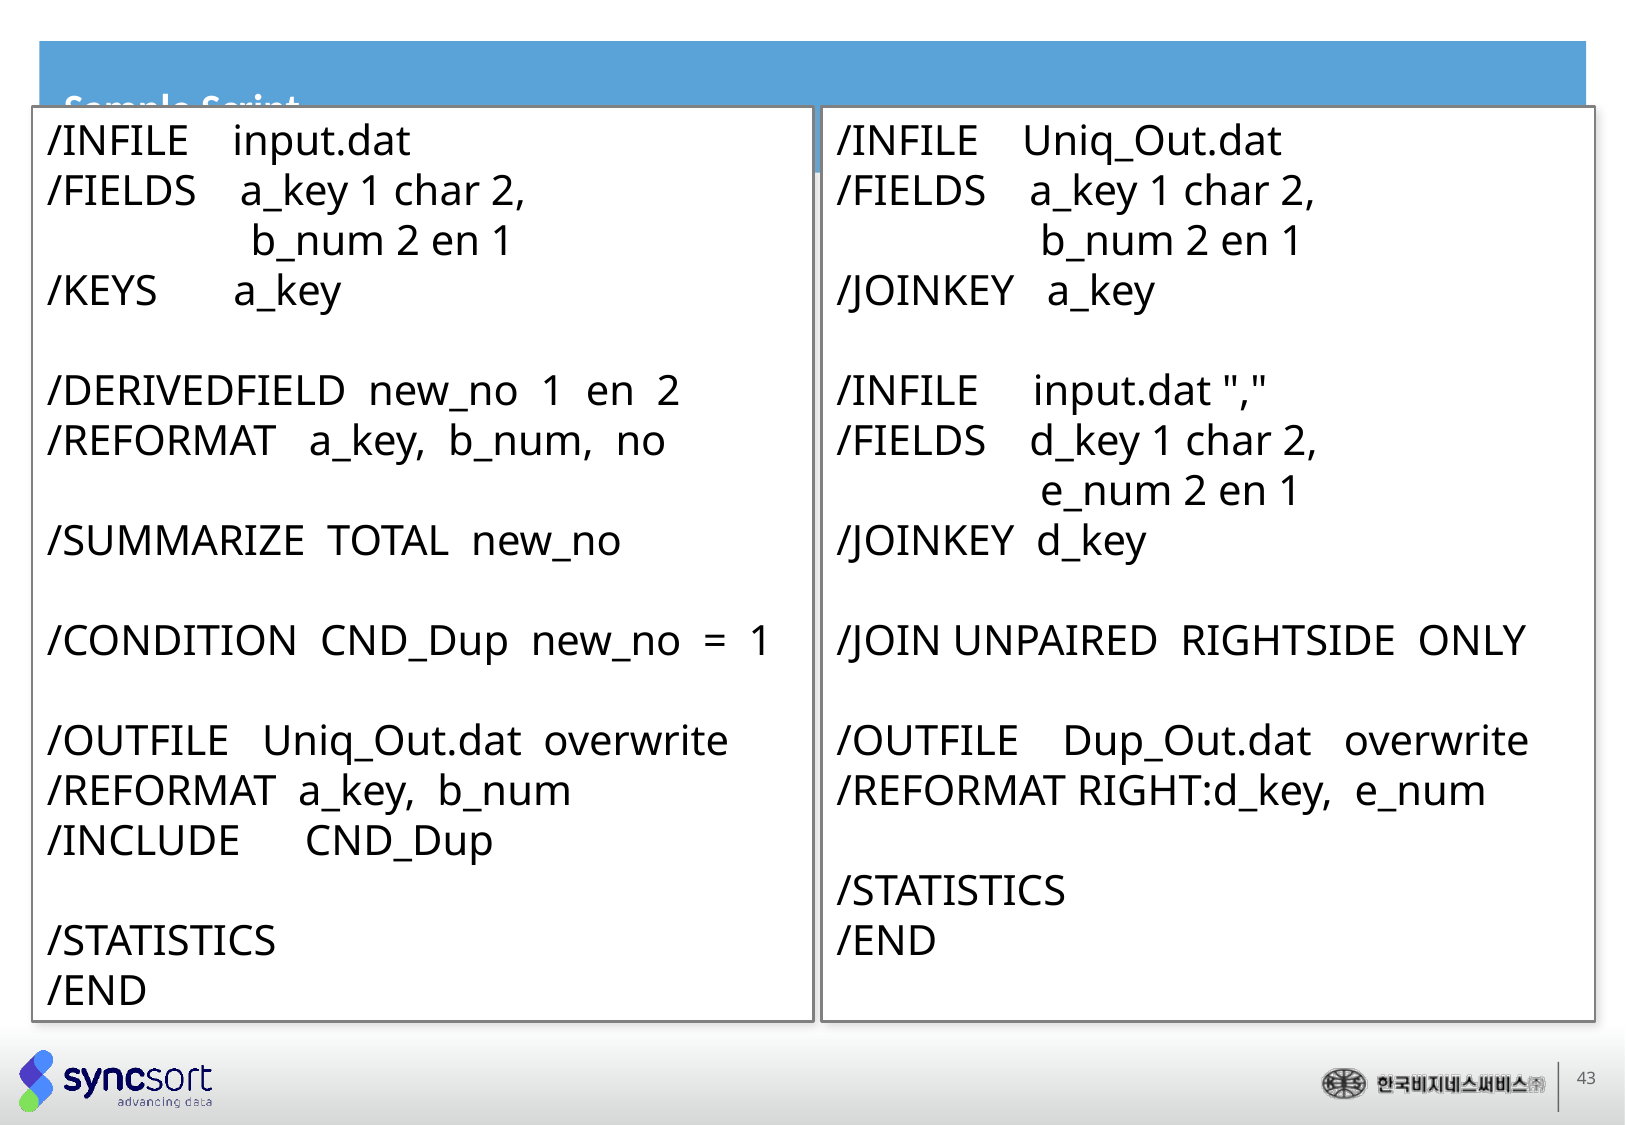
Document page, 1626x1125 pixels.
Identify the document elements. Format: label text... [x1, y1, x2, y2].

picture [0, 1024, 1625, 1125]
text_box Sample Script [48, 47, 1579, 109]
text_box /INFILE input.dat /FIELDS a_key 1 char 2, b_num 2 en 1 /KEYS a_key /DERIVEDFIELD new_no 1 en 2 /REFORMAT a_key, b_num, no /SUMMARIZE TOTAL new_no /CONDITION CND_Dup new_no = 1 /OUTFILE Uniq_Out.dat overwrite /REFORMAT a_key, b_num /INCLUDE CND_Dup /STATISTICS /END [32, 106, 814, 1022]
text_box /INFILE Uniq_Out.dat /FIELDS a_key 1 char 2, b_num 2 en 1 /JOINKEY a_key /INFILE input.dat "," /FIELDS d_key 1 char 2, e_num 2 en 1 /JOINKEY d_key /JOIN UNPAIRED RIGHTSIDE ONLY /OUTFILE Dup_Out.dat overwrite /REFORMAT RIGHT:d_key, e_num /STATISTICS /END [821, 106, 1596, 1022]
